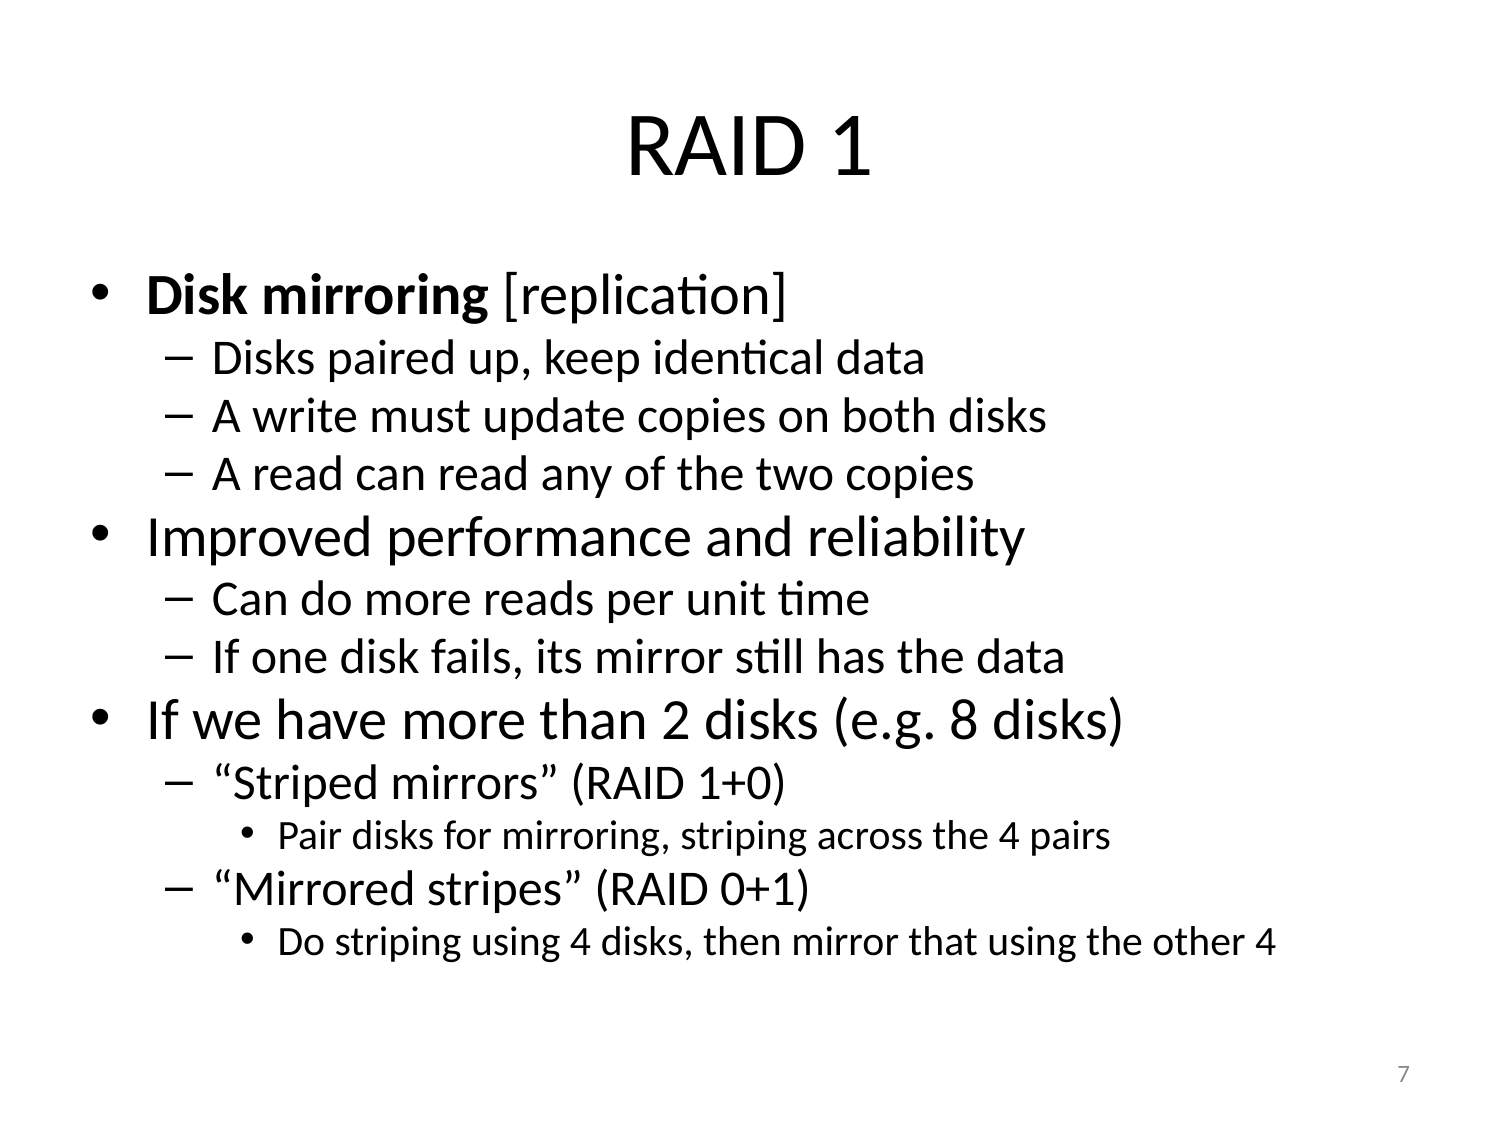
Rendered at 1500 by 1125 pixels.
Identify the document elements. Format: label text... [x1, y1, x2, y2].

list Disk mirroring [replication] Disks paired up, keep identical data A write must update copies on both disks A read can read any of the two copies Improved performance and reliability Can do more reads per unit time If one disk fails, its mirror still has the data If we have more than 2 disks (e.g. 8 disks) “Striped mirrors” (RAID 1+0) Pair disks for mirroring, striping across the 4 pairs “Mirrored stripes” (RAID 0+1) Do striping using 4 disks, then mirror that using the other 4 [75, 262, 1425, 1005]
title RAID 1 [75, 45, 1425, 233]
slide_number 7 [1074, 1042, 1425, 1103]
